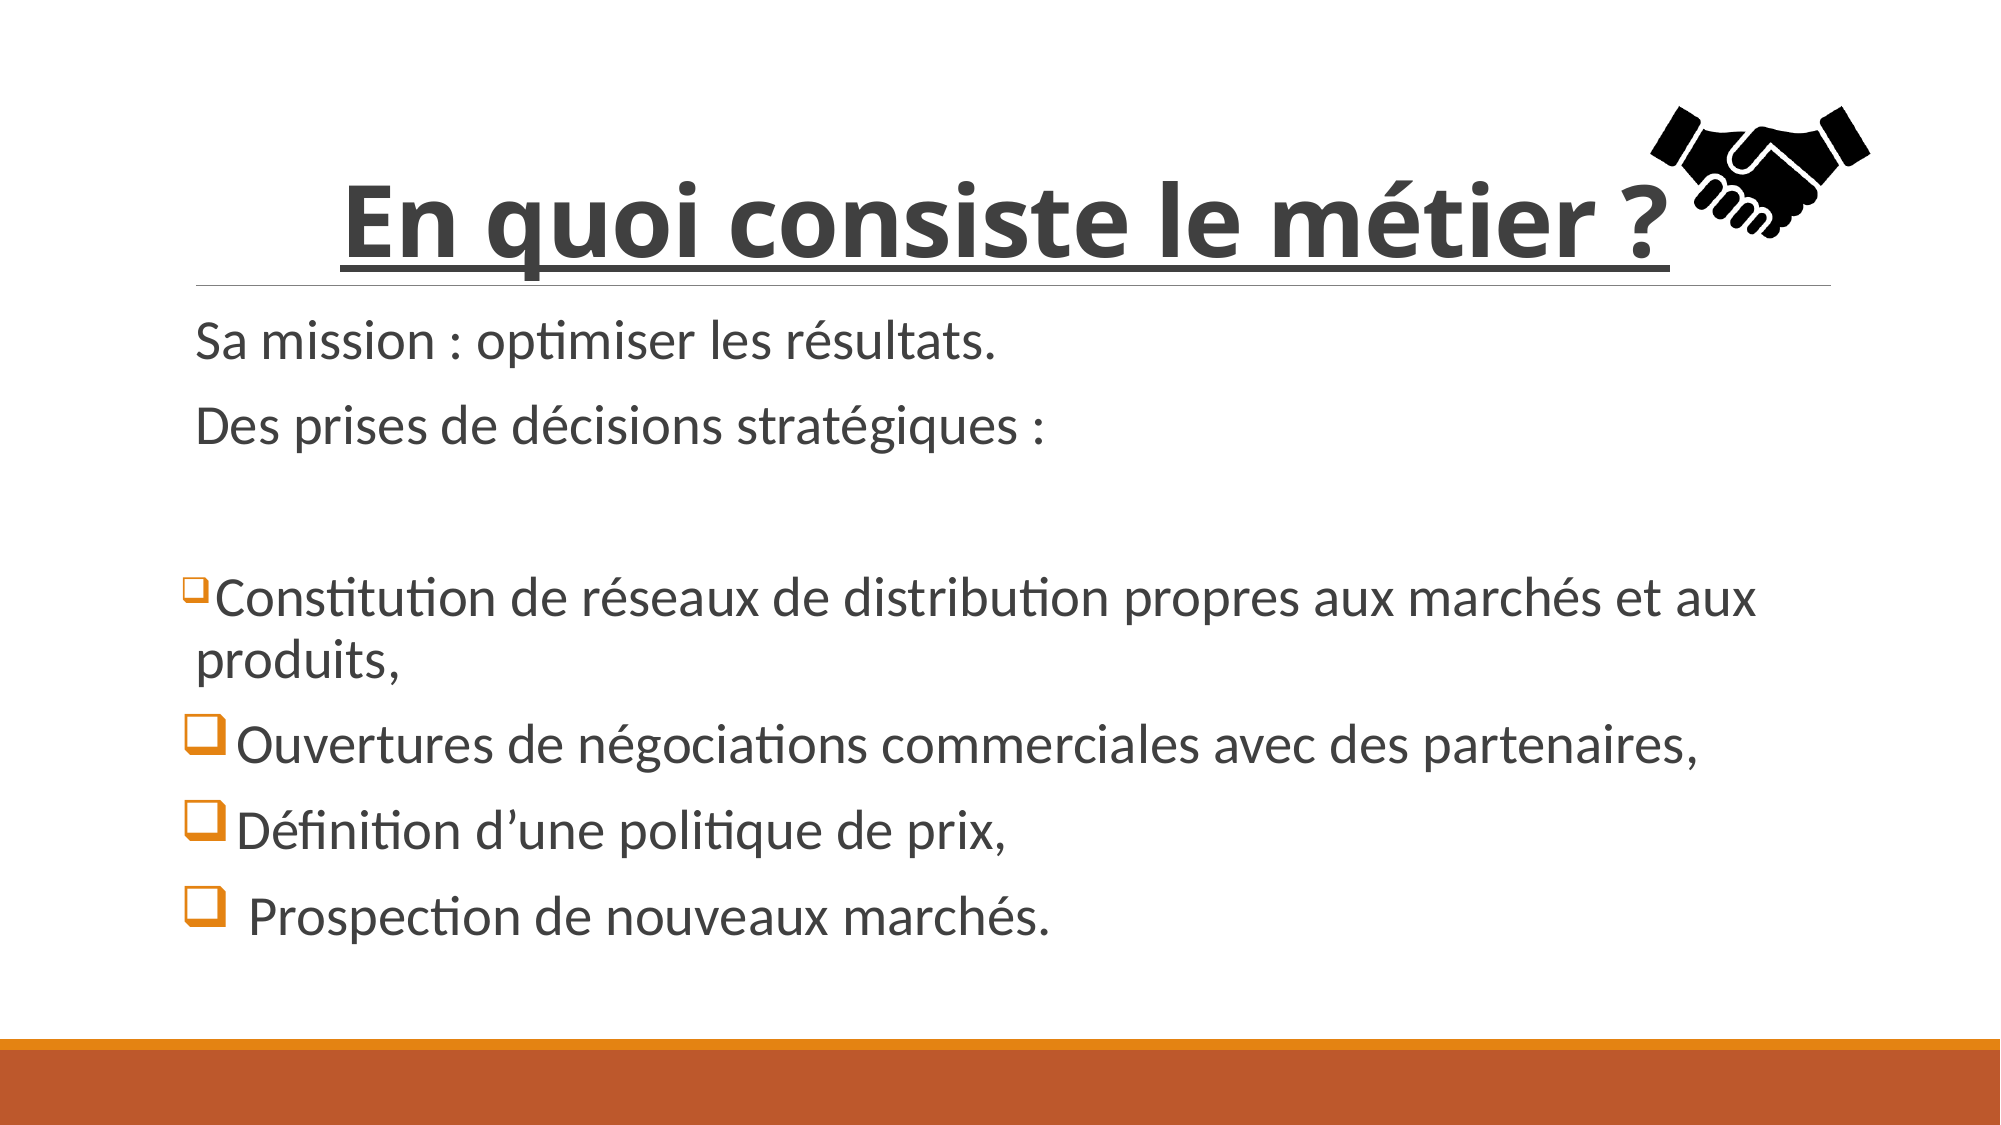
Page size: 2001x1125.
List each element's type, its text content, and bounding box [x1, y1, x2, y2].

title En quoi consiste le métier ? [180, 47, 1642, 285]
picture [1638, 50, 1883, 295]
list Sa mission : optimiser les résultats. Des prises de décisions stratégiques : Constitution de réseaux de distribution propres aux marchés et aux produits, Ouvertures de négociations commerciales avec des partenaires, Définition d’une politique de prix, Prospection de nouveaux marchés. [180, 302, 1830, 963]
